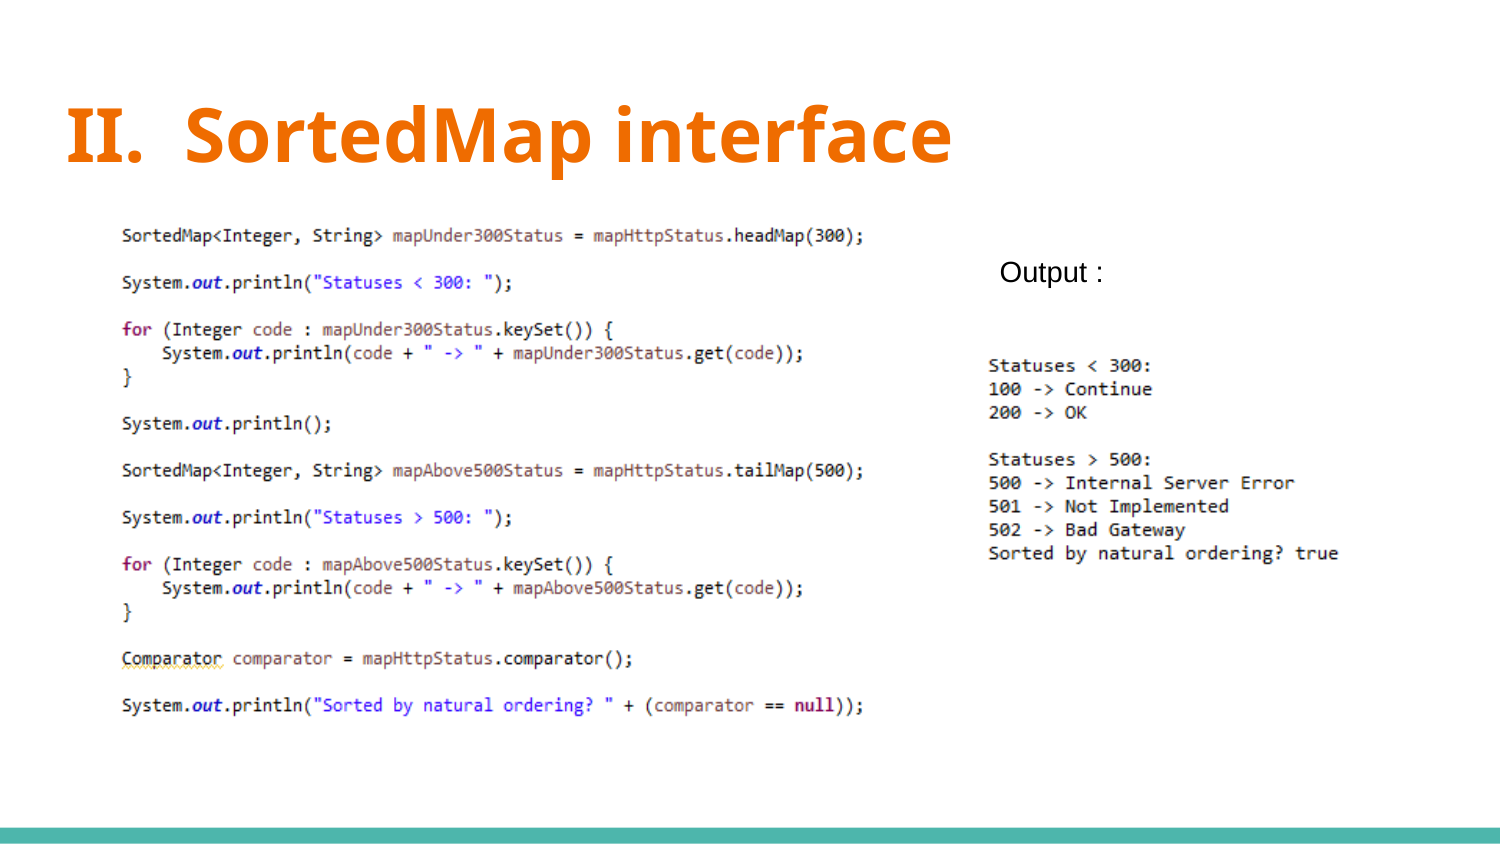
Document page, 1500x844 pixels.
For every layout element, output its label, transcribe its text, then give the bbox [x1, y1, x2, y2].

title II. SortedMap interface [51, 72, 1449, 189]
picture [984, 346, 1434, 606]
picture [114, 220, 885, 732]
text_box Output : [984, 238, 1142, 318]
